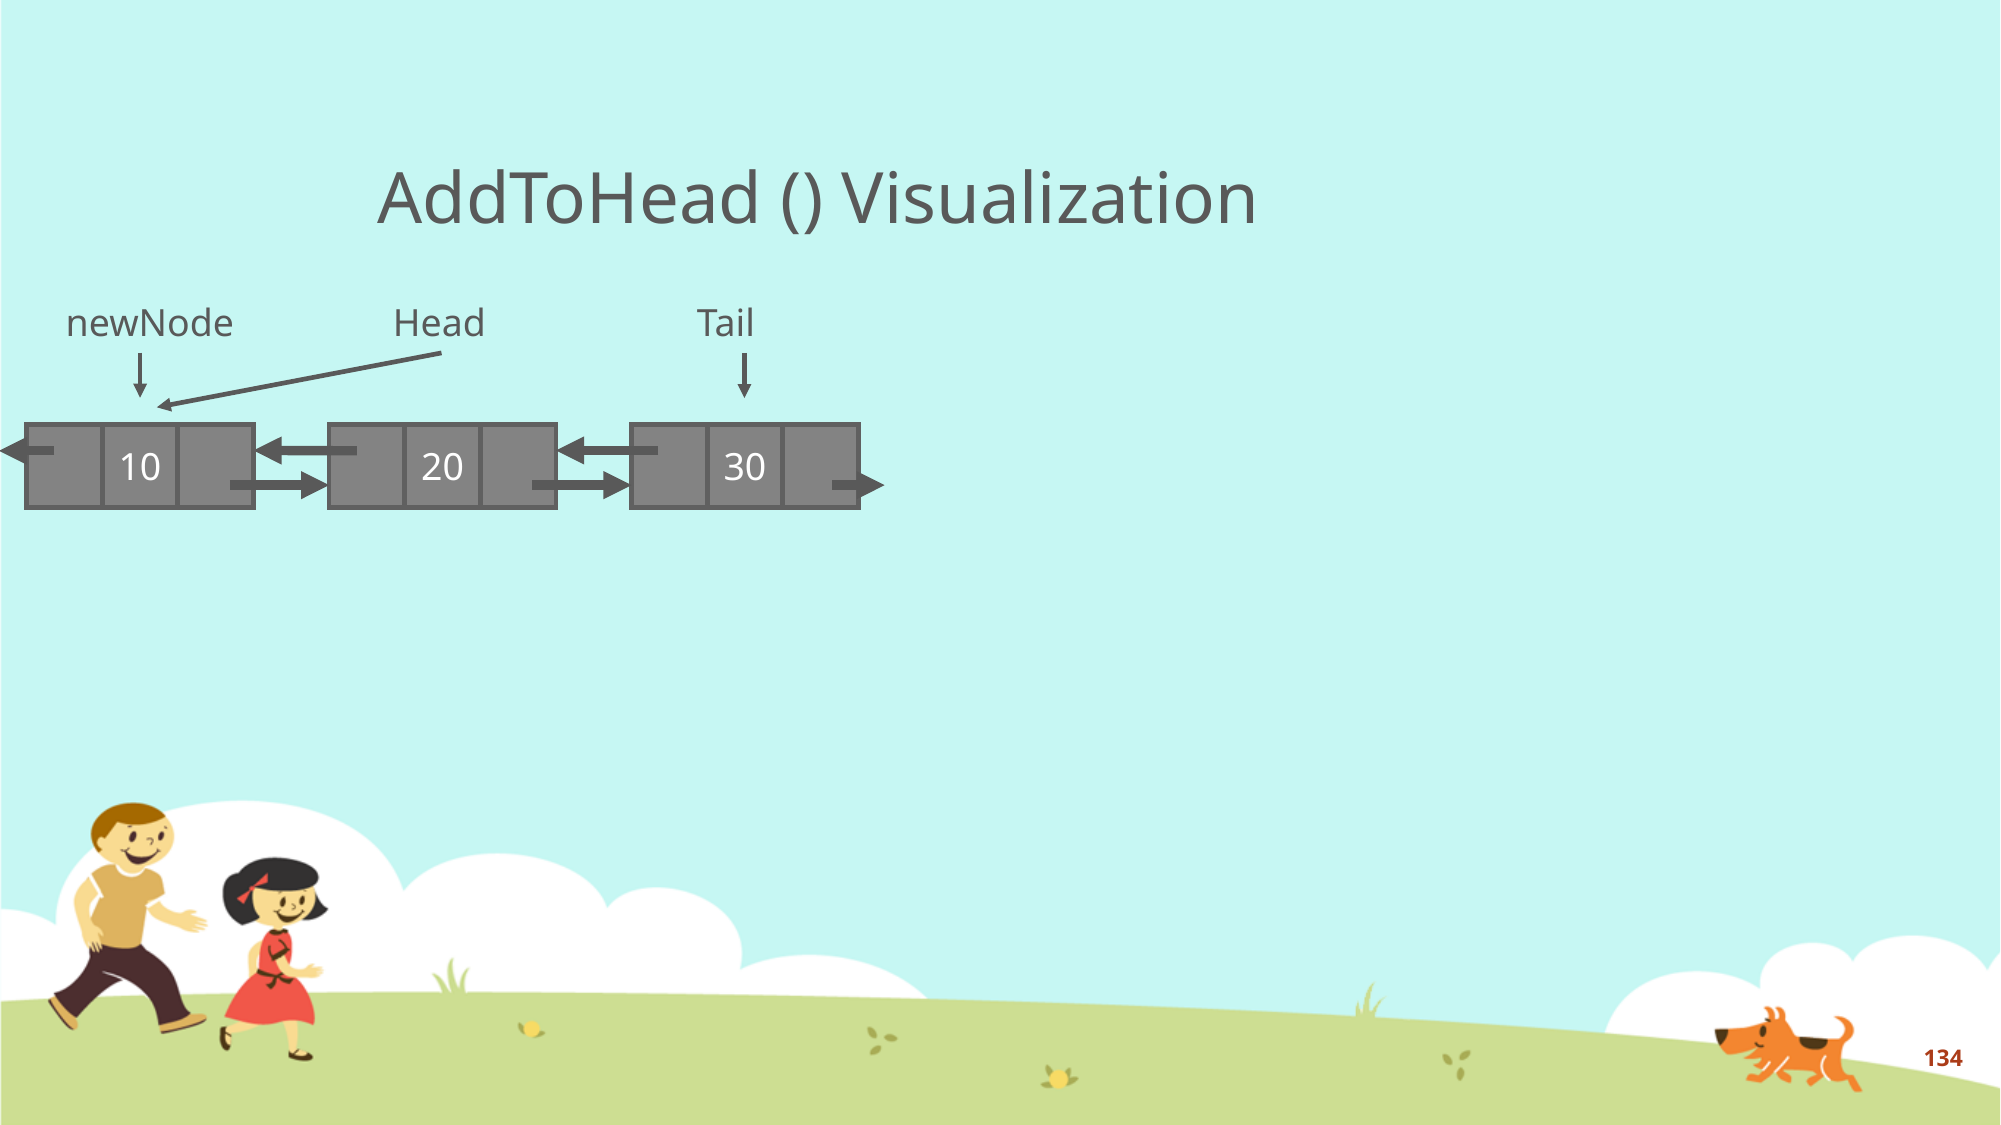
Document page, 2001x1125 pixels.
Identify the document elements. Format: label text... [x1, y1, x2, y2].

picture [0, 0, 2001, 1125]
text_box newNode [50, 291, 250, 352]
text_box [631, 423, 708, 508]
picture [557, 452, 631, 484]
text_box 20 [406, 423, 479, 508]
text_box [26, 423, 103, 508]
text_box 10 [103, 423, 177, 508]
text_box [156, 352, 442, 408]
slide_number 134 [1899, 1030, 1988, 1088]
text_box Head [378, 291, 501, 352]
picture [254, 452, 328, 484]
title AddToHead () Visualization [362, 50, 1900, 247]
text_box [782, 423, 859, 508]
text_box [177, 423, 254, 508]
text_box Tail [682, 291, 770, 352]
text_box [328, 423, 406, 508]
text_box [479, 423, 557, 508]
text_box 30 [708, 423, 782, 508]
